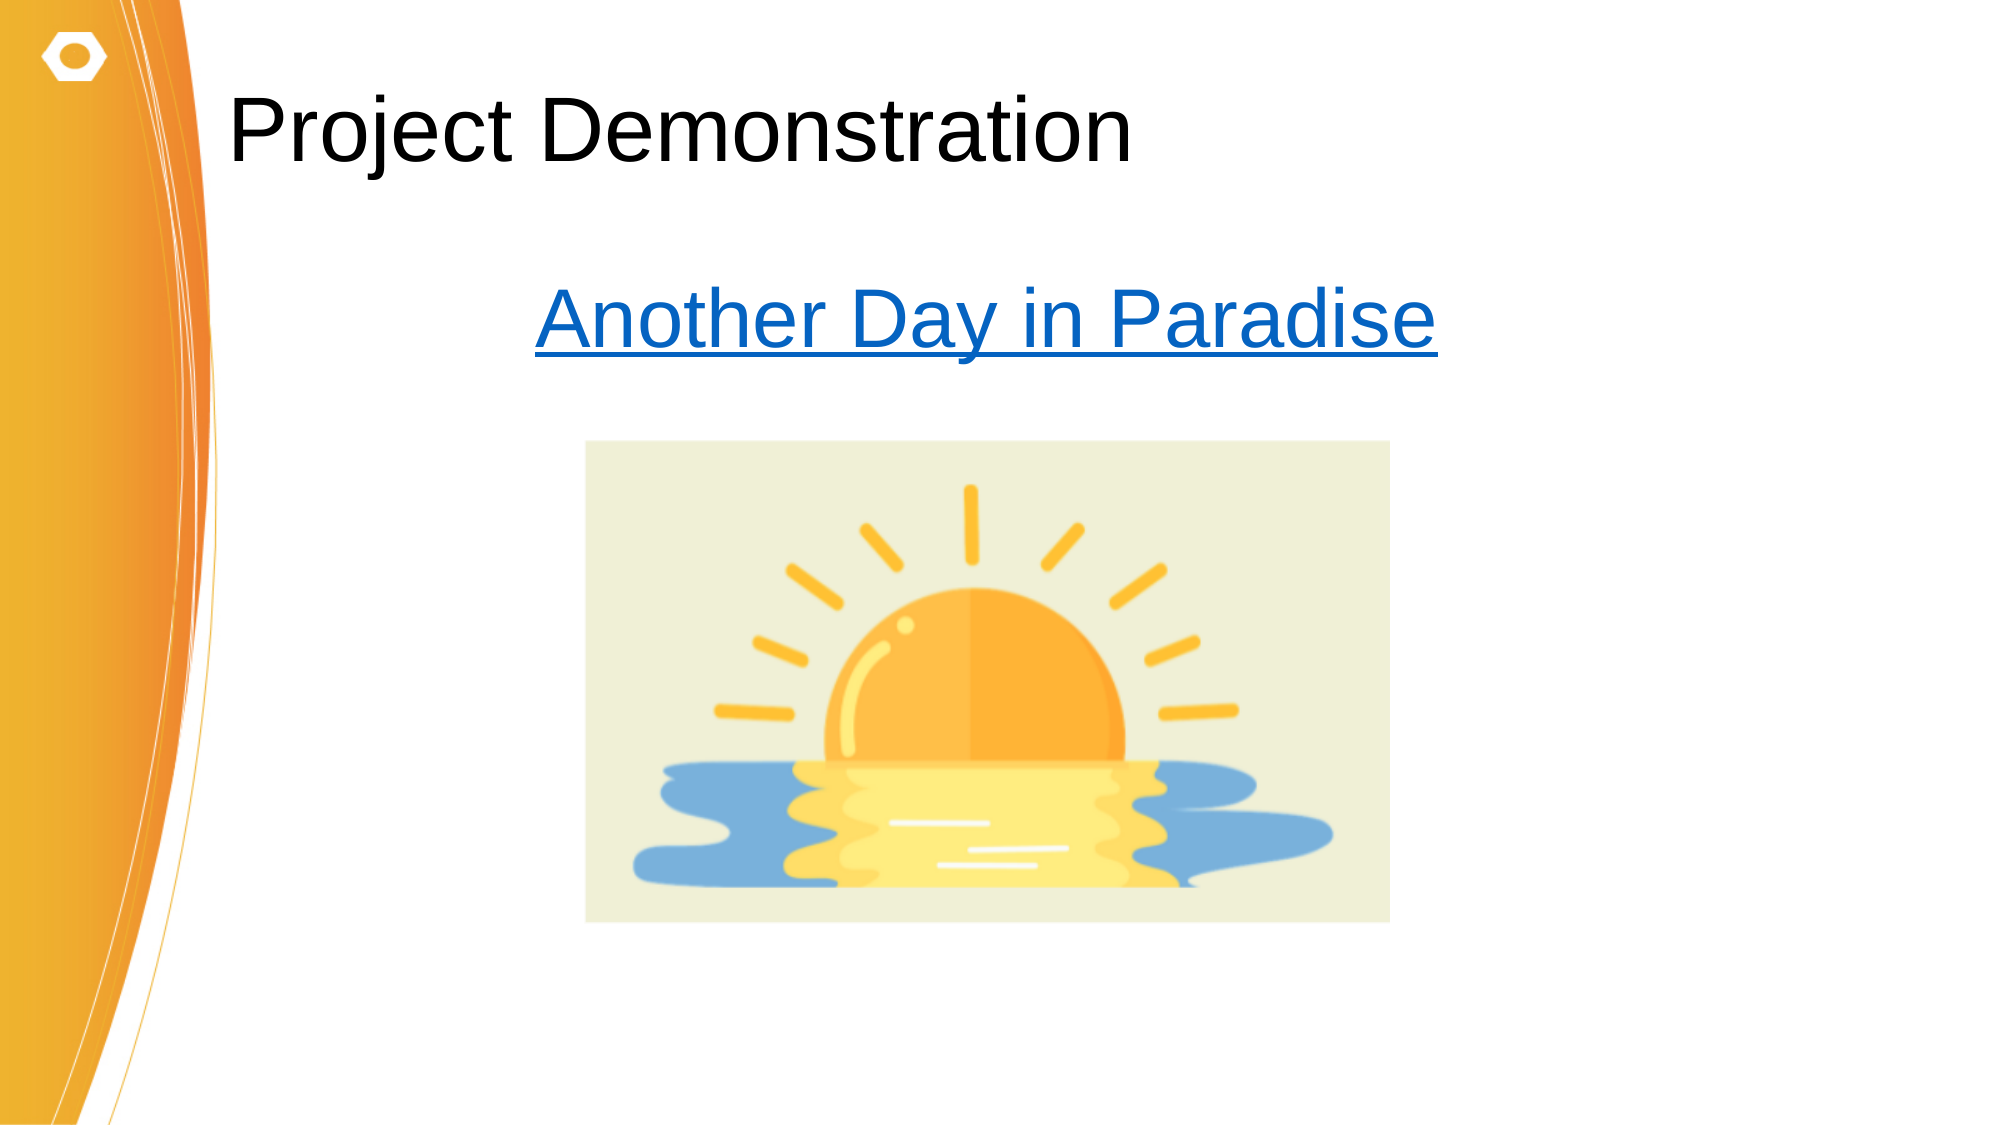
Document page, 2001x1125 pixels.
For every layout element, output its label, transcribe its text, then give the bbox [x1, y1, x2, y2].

title Project Demonstration [212, 22, 1938, 241]
list Another Day in Paradise [212, 268, 1761, 982]
picture [0, 0, 2001, 1125]
